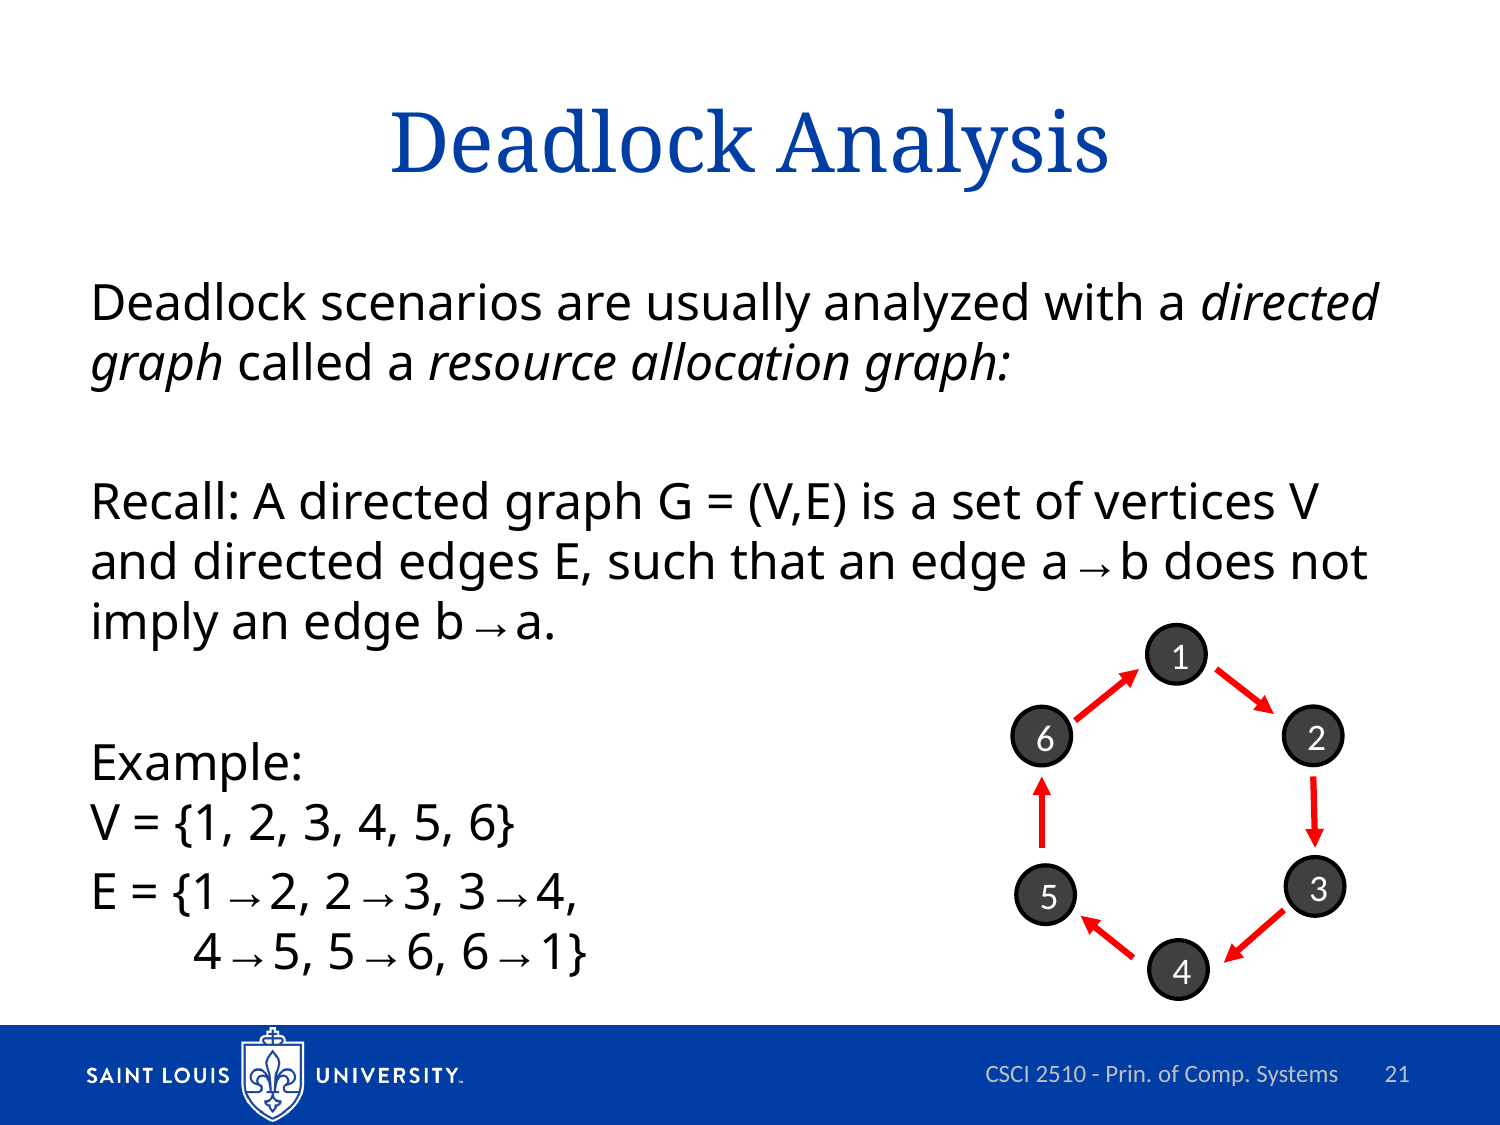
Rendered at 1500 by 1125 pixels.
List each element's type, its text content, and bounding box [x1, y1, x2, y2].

list Deadlock scenarios are usually analyzed with a directed graph called a resource allocation graph: Recall: A directed graph G = (V,E) is a set of vertices V and directed edges E, such that an edge a→b does not imply an edge b→a. Example: V = {1, 2, 3, 4, 5, 6} E = {1→2, 2→3, 3→4, 4→5, 5→6, 6→1} [75, 262, 1425, 1005]
picture [87, 1027, 463, 1122]
title Deadlock Analysis [75, 45, 1425, 233]
footer CSCI 2510 - Prin. of Comp. Systems [924, 1042, 1074, 1103]
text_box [1012, 624, 1345, 1000]
slide_number 21 [1074, 1042, 1425, 1103]
